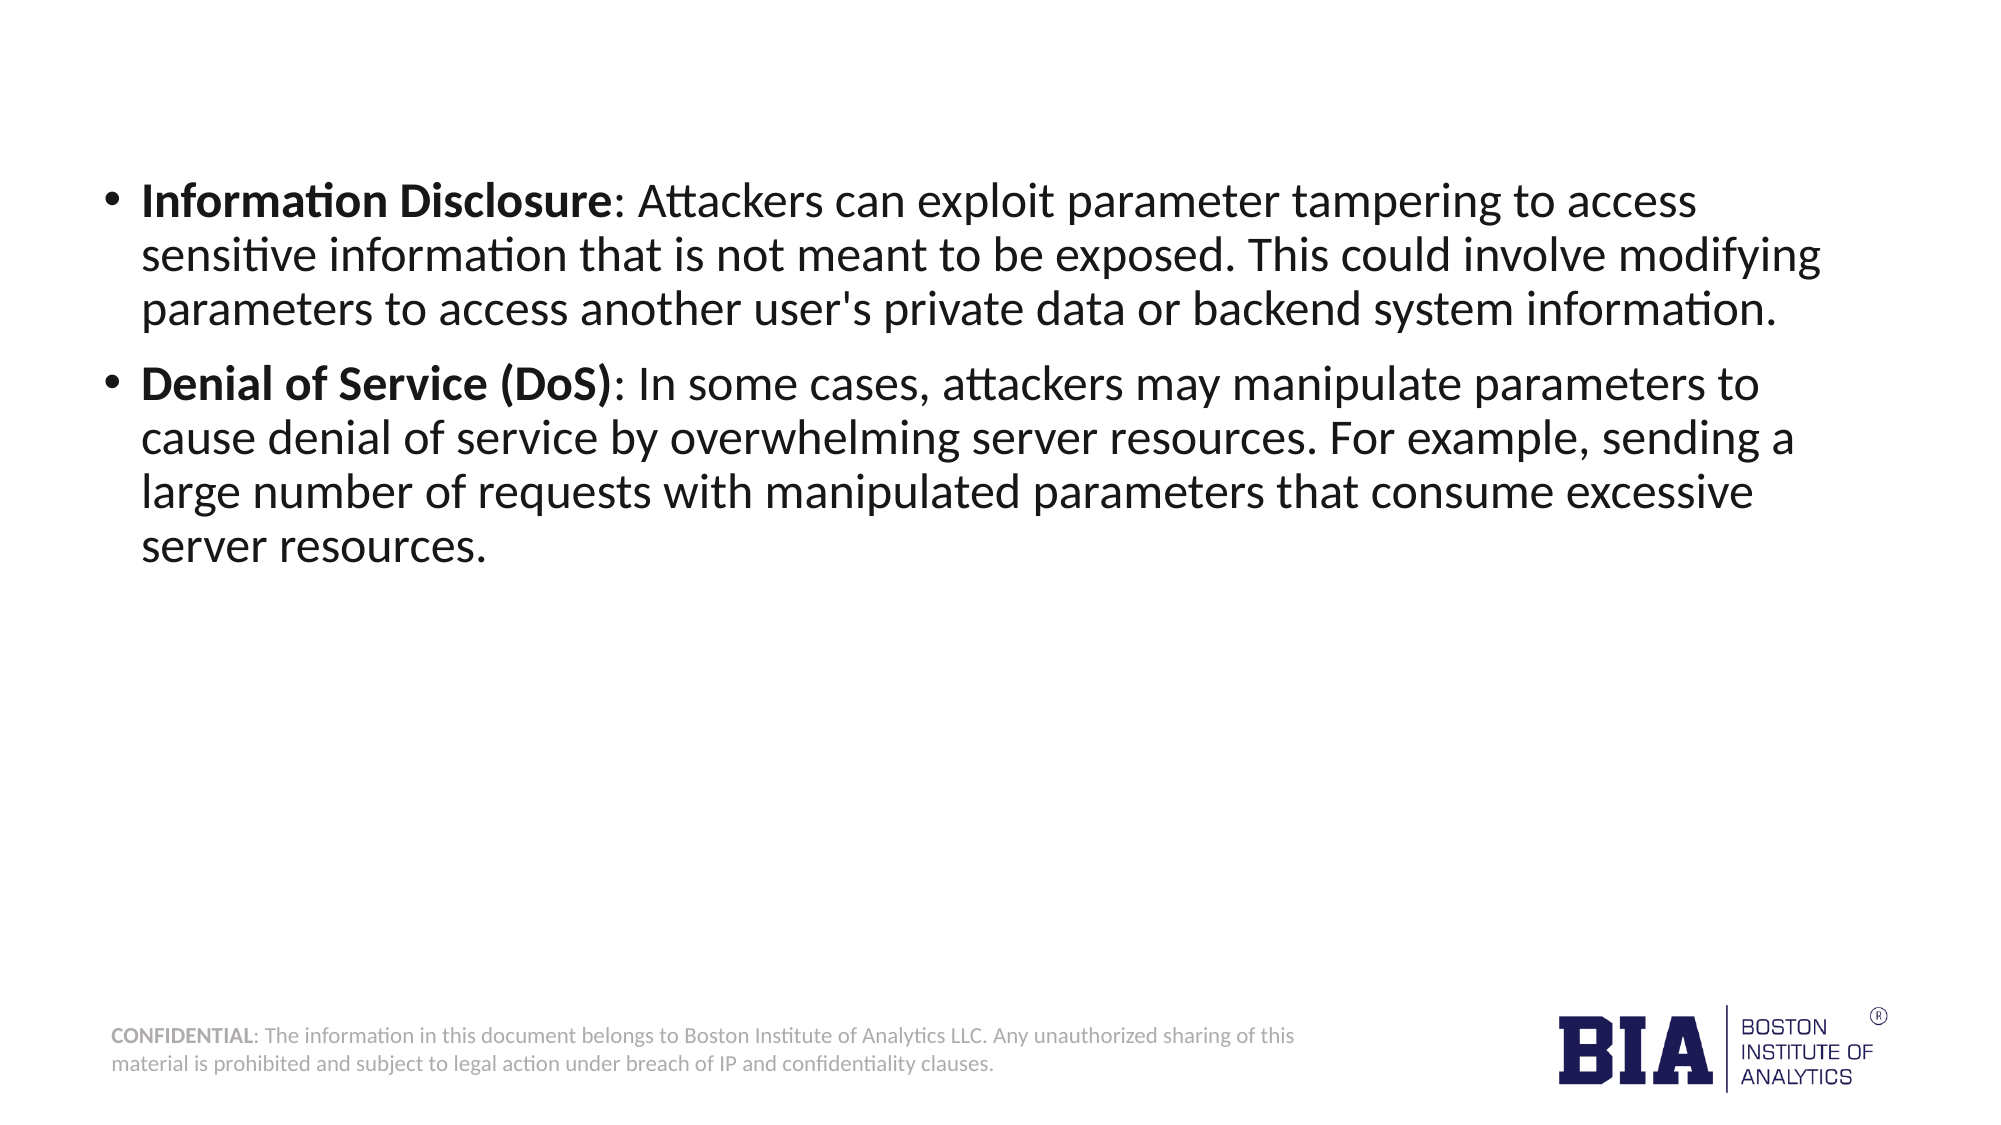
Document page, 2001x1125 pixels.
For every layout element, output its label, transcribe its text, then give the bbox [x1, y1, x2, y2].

list Information Disclosure: Attackers can exploit parameter tampering to access sensitive information that is not meant to be exposed. This could involve modifying parameters to access another user's private data or backend system information. Denial of Service (DoS): In some cases, attackers may manipulate parameters to cause denial of service by overwhelming server resources. For example, sending a large number of requests with manipulated parameters that consume excessive server resources. [88, 167, 1866, 889]
picture [1557, 1003, 1889, 1094]
